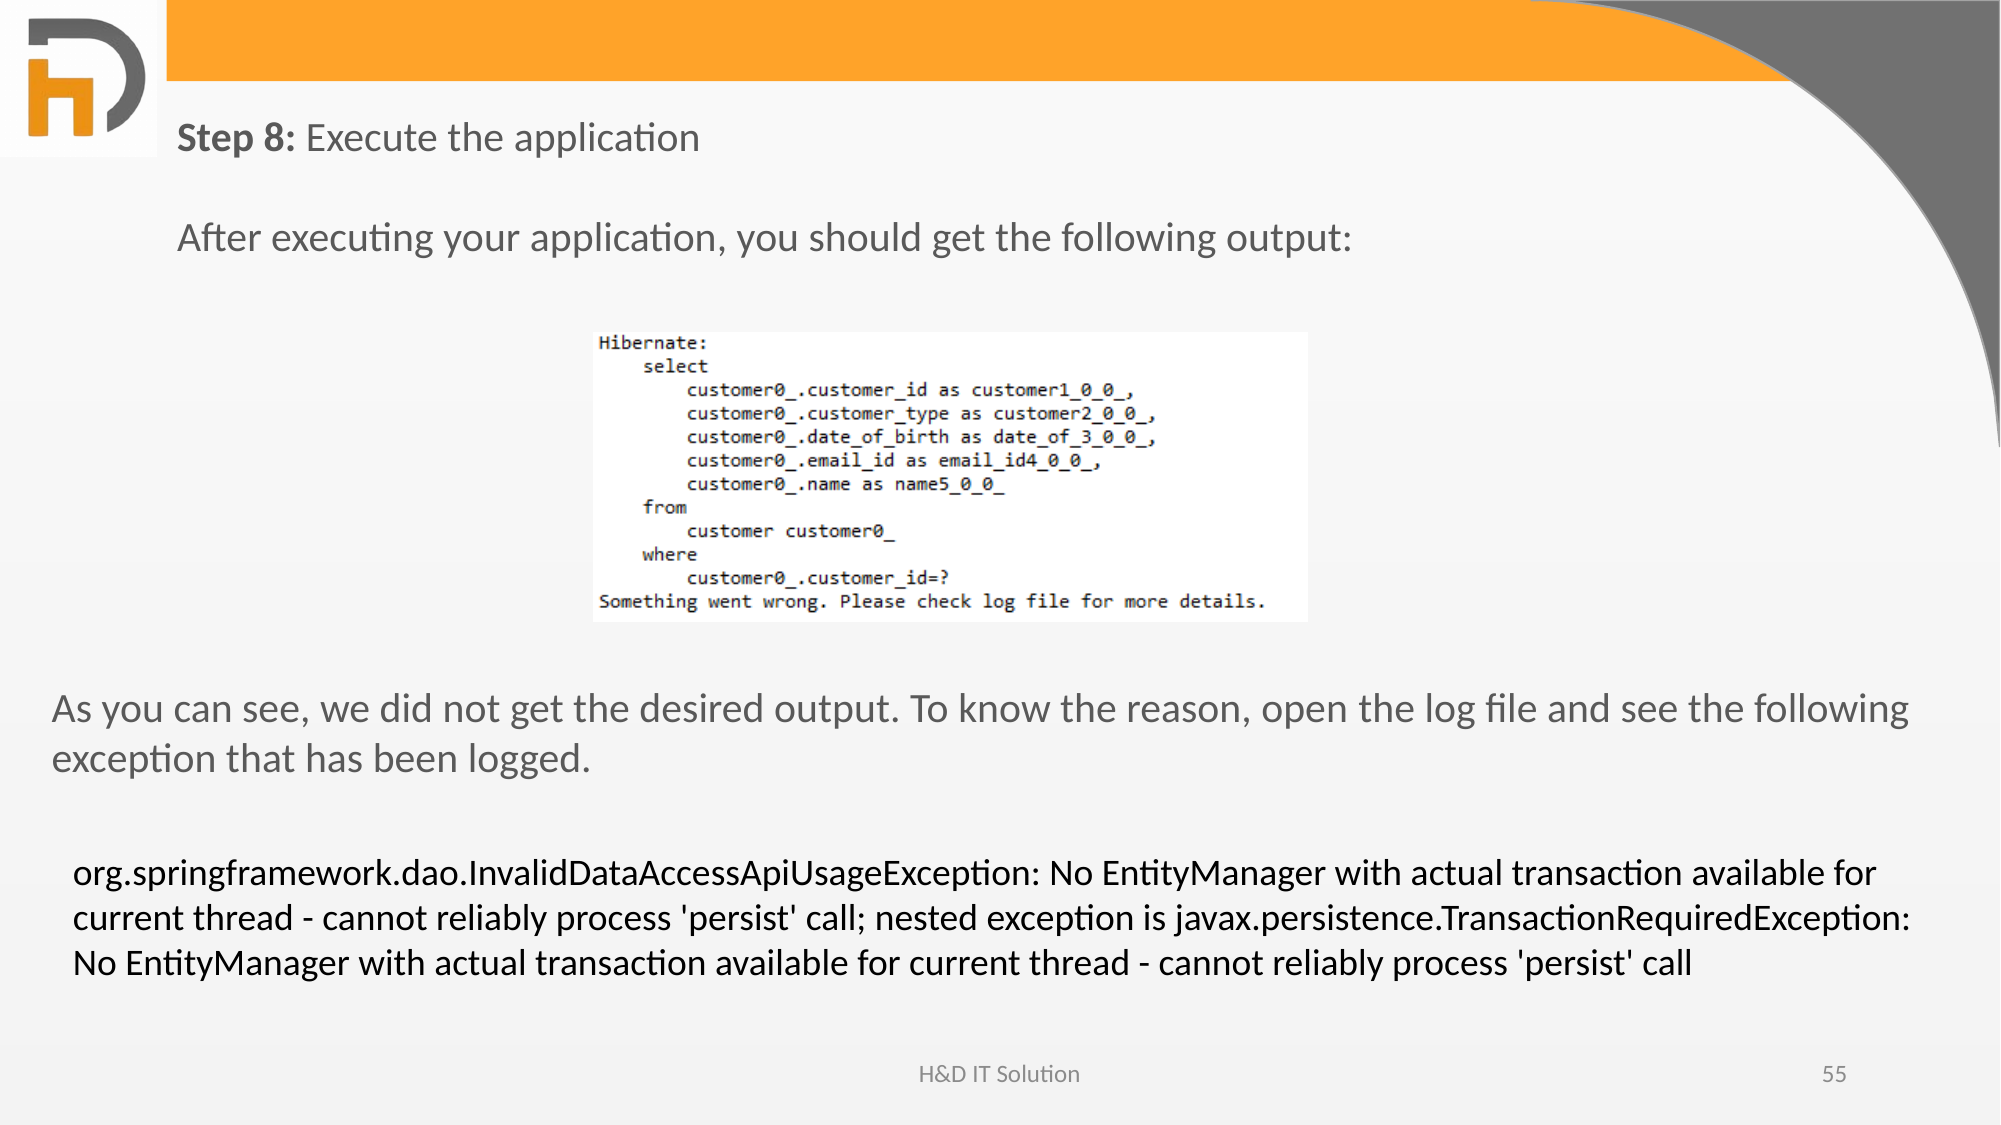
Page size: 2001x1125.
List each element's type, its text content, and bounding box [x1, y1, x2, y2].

text_box As you can see, we did not get the desired output. To know the reason, open the log file and see the following exception that has been logged. [36, 673, 1963, 789]
picture [0, 0, 157, 157]
footer H&D IT Solution [662, 1042, 1338, 1103]
text_box org.springframework.dao.InvalidDataAccessApiUsageException: No EntityManager with actual transaction available for current thread - cannot reliably process 'persist' call; nested exception is javax.persistence.TransactionRequiredException: No EntityManager with actual transaction available for current thread - cannot reliably process 'persist' call [58, 840, 1967, 991]
text_box Step 8: Execute the application After executing your application, you should get the following output: [162, 102, 1863, 267]
slide_number 55 [1412, 1042, 1863, 1103]
picture [593, 332, 1308, 622]
